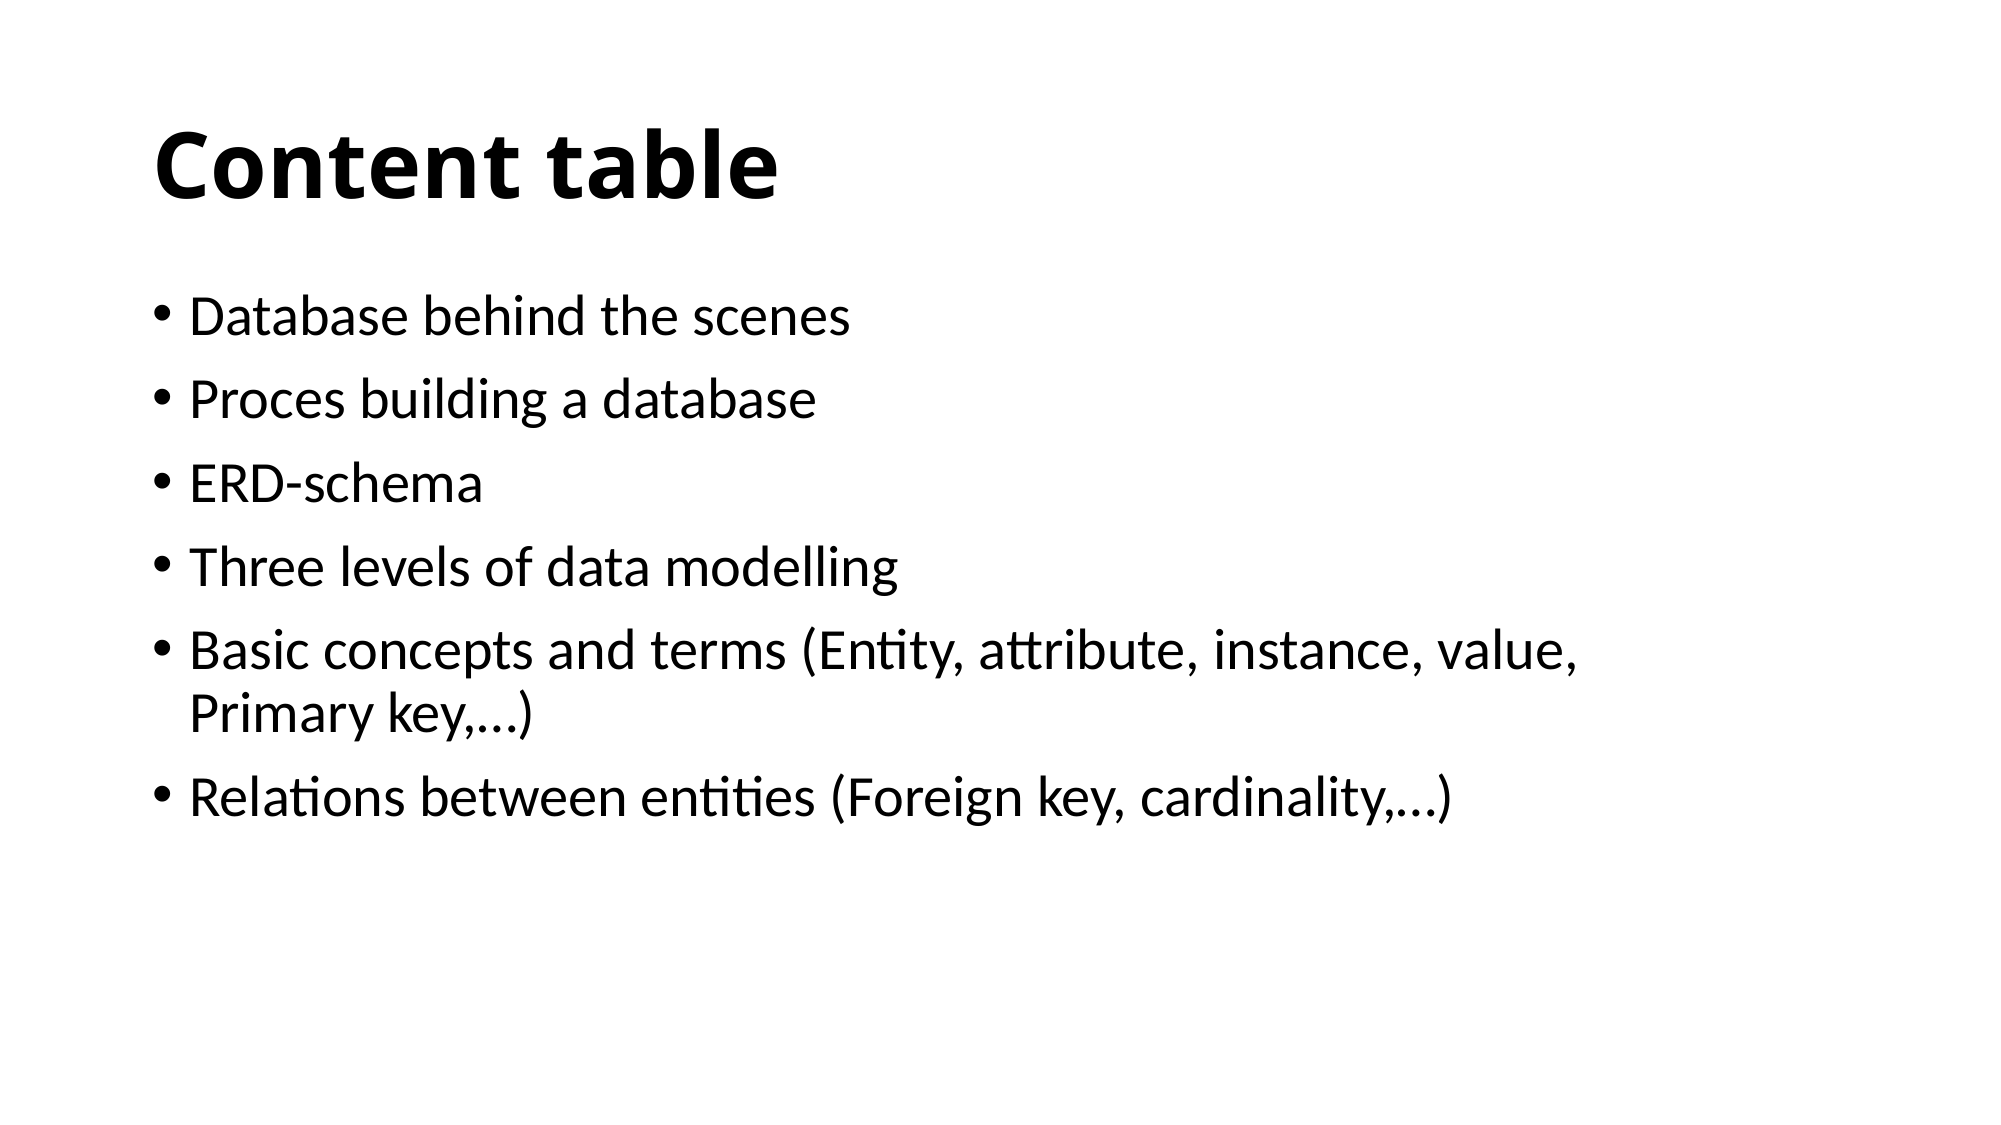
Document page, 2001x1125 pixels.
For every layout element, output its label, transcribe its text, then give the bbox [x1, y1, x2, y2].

text_box Database behind the scenes Proces building a database ERD-schema Three levels of data modelling Basic concepts and terms (Entity, attribute, instance, value, Primary key,…) Relations between entities (Foreign key, cardinality,…) [137, 277, 1770, 876]
title Content table [137, 59, 1863, 278]
